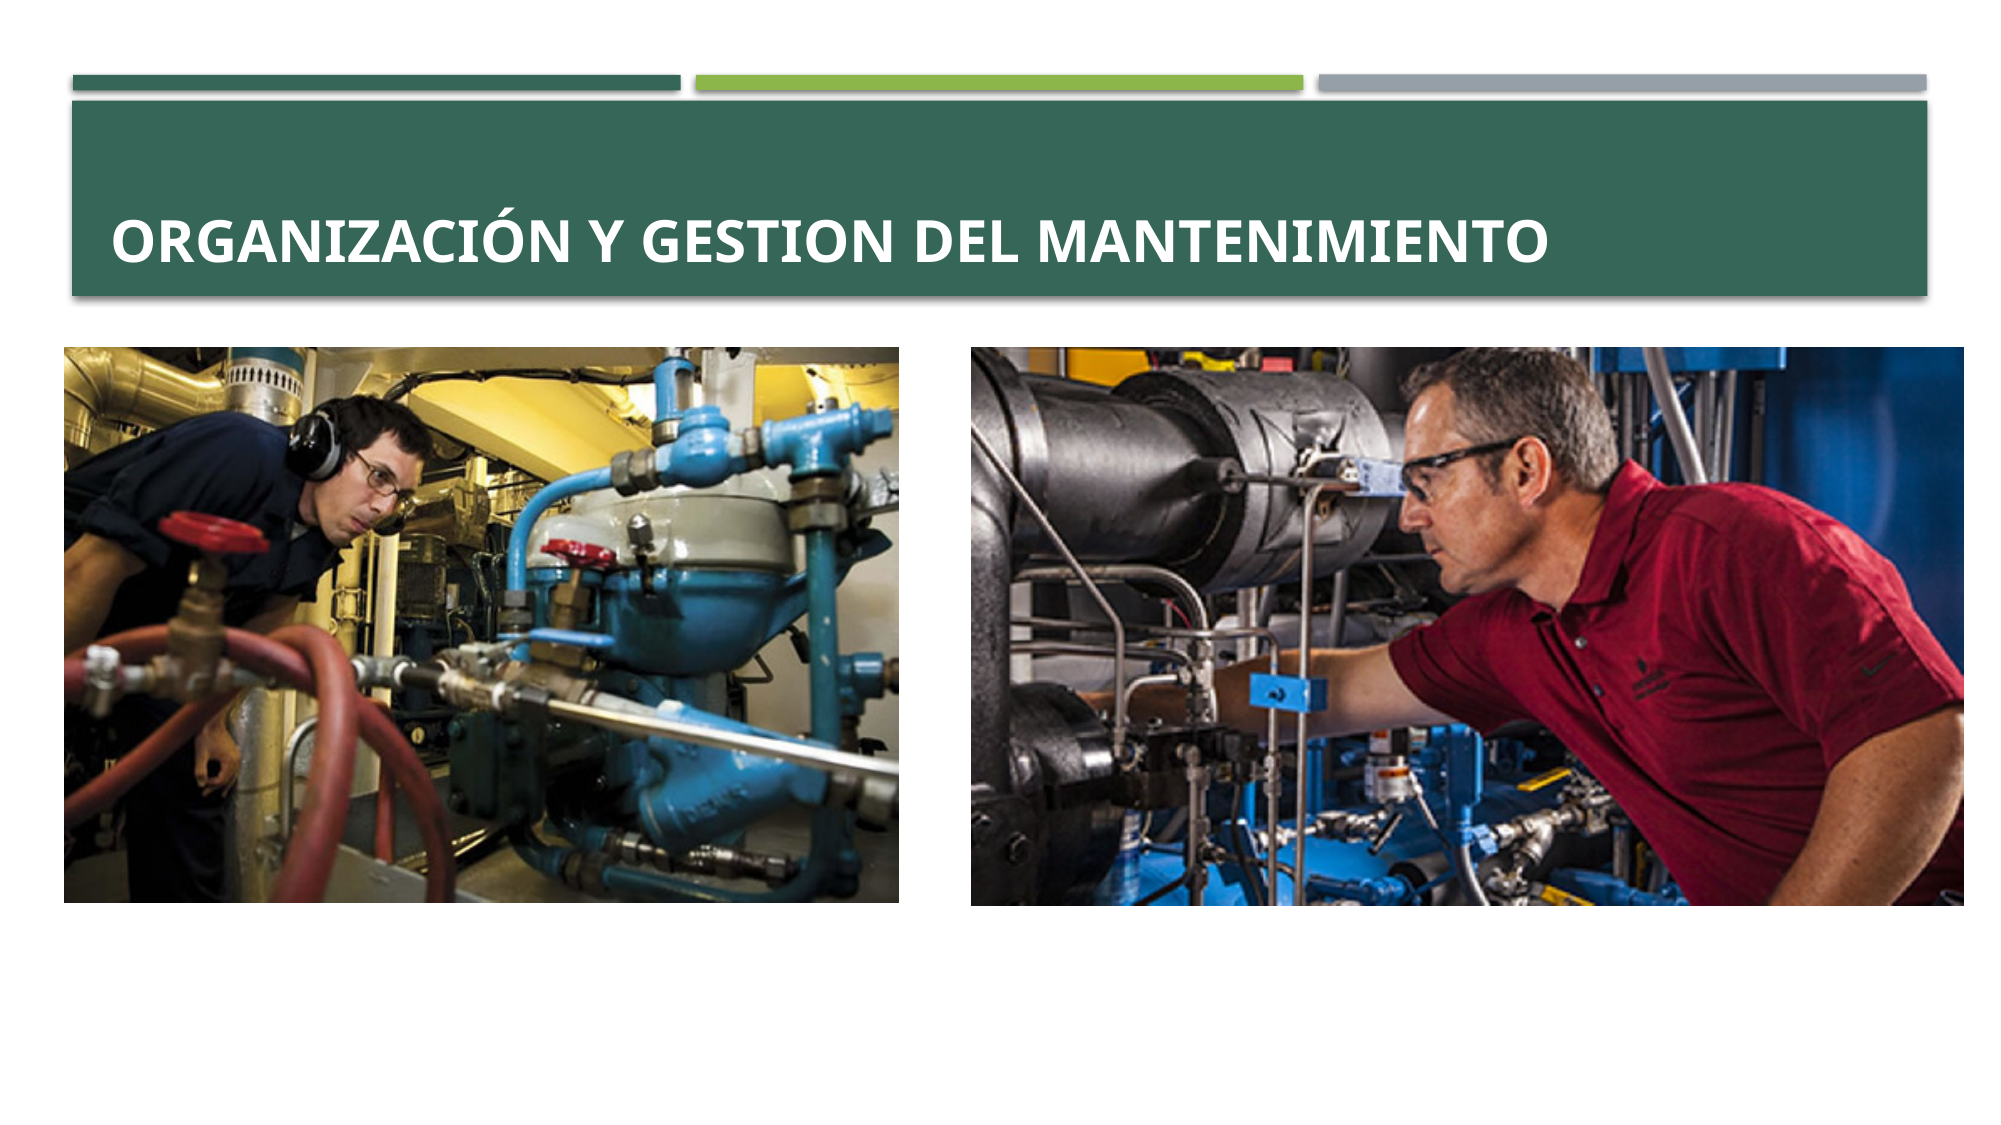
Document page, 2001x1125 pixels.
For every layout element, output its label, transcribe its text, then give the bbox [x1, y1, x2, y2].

picture [63, 347, 899, 904]
title ORGANIZACIÓN Y GESTION DEL MANTENIMIENTO [95, 115, 1905, 282]
picture [971, 347, 1964, 907]
